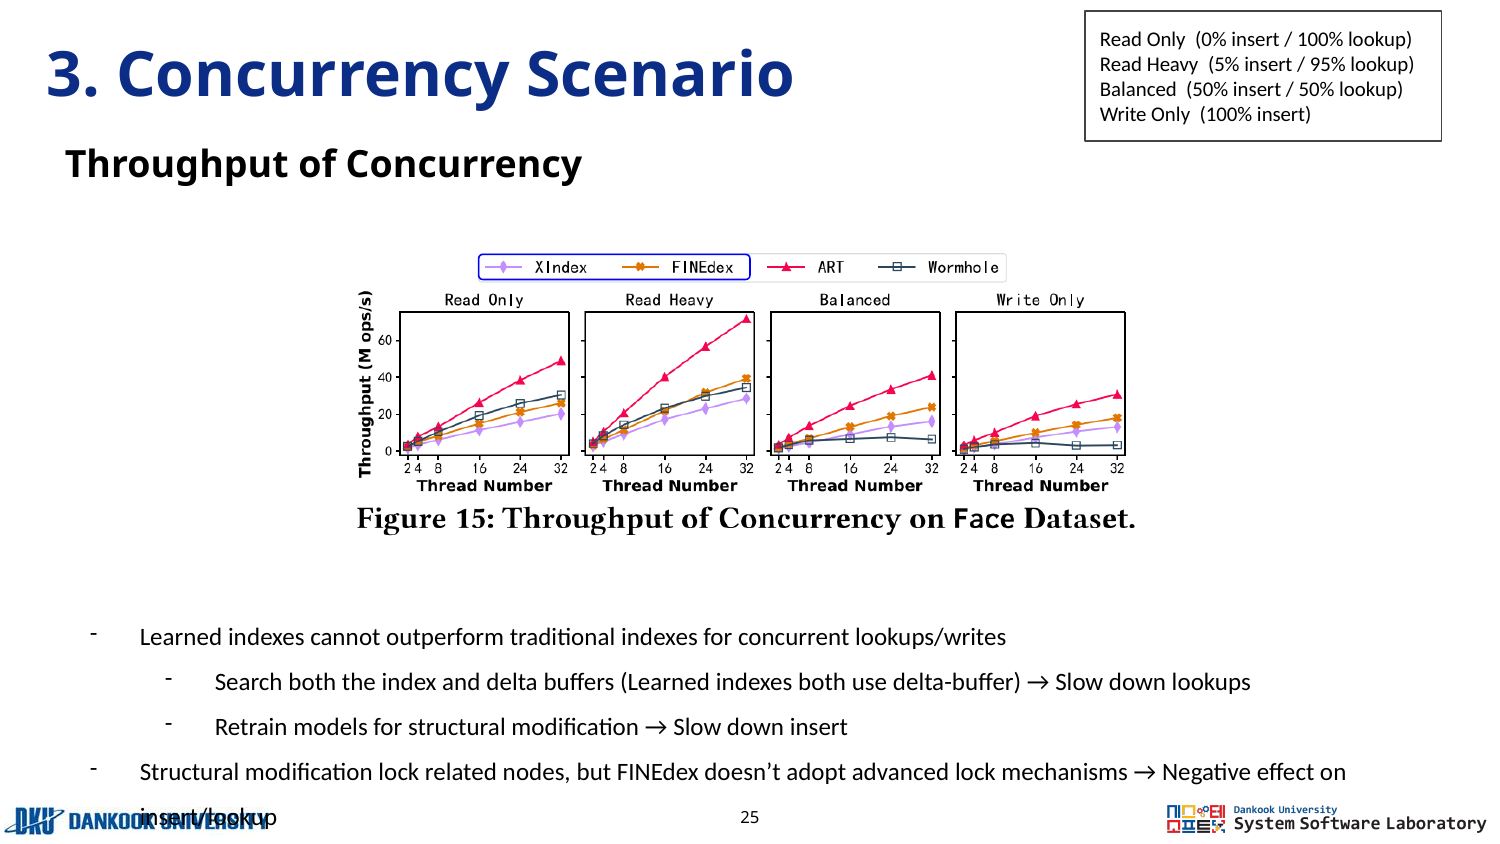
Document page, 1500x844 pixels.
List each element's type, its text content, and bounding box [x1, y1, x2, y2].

picture [4, 807, 269, 835]
picture [1161, 798, 1500, 844]
title 3. Concurrency Scenario [35, 25, 946, 128]
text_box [351, 235, 1149, 542]
title Throughput of Concurrency [53, 127, 1447, 198]
text_box Read Only (0% insert / 100% lookup) Read Heavy (5% insert / 95% lookup) Balanced (50% insert / 50% lookup) Write Only (100% insert) [1084, 10, 1442, 127]
list Learned indexes cannot outperform traditional indexes for concurrent lookups/writes Search both the index and delta buffers (Learned indexes both use delta-buffer) → Slow down lookups Retrain models for structural modification → Slow down insert Structural modification lock related nodes, but FINEdex doesn’t adopt advanced lock mechanisms → Negative effect on insert/lookup [53, 599, 1500, 774]
slide_number ‹#› [581, 800, 919, 837]
